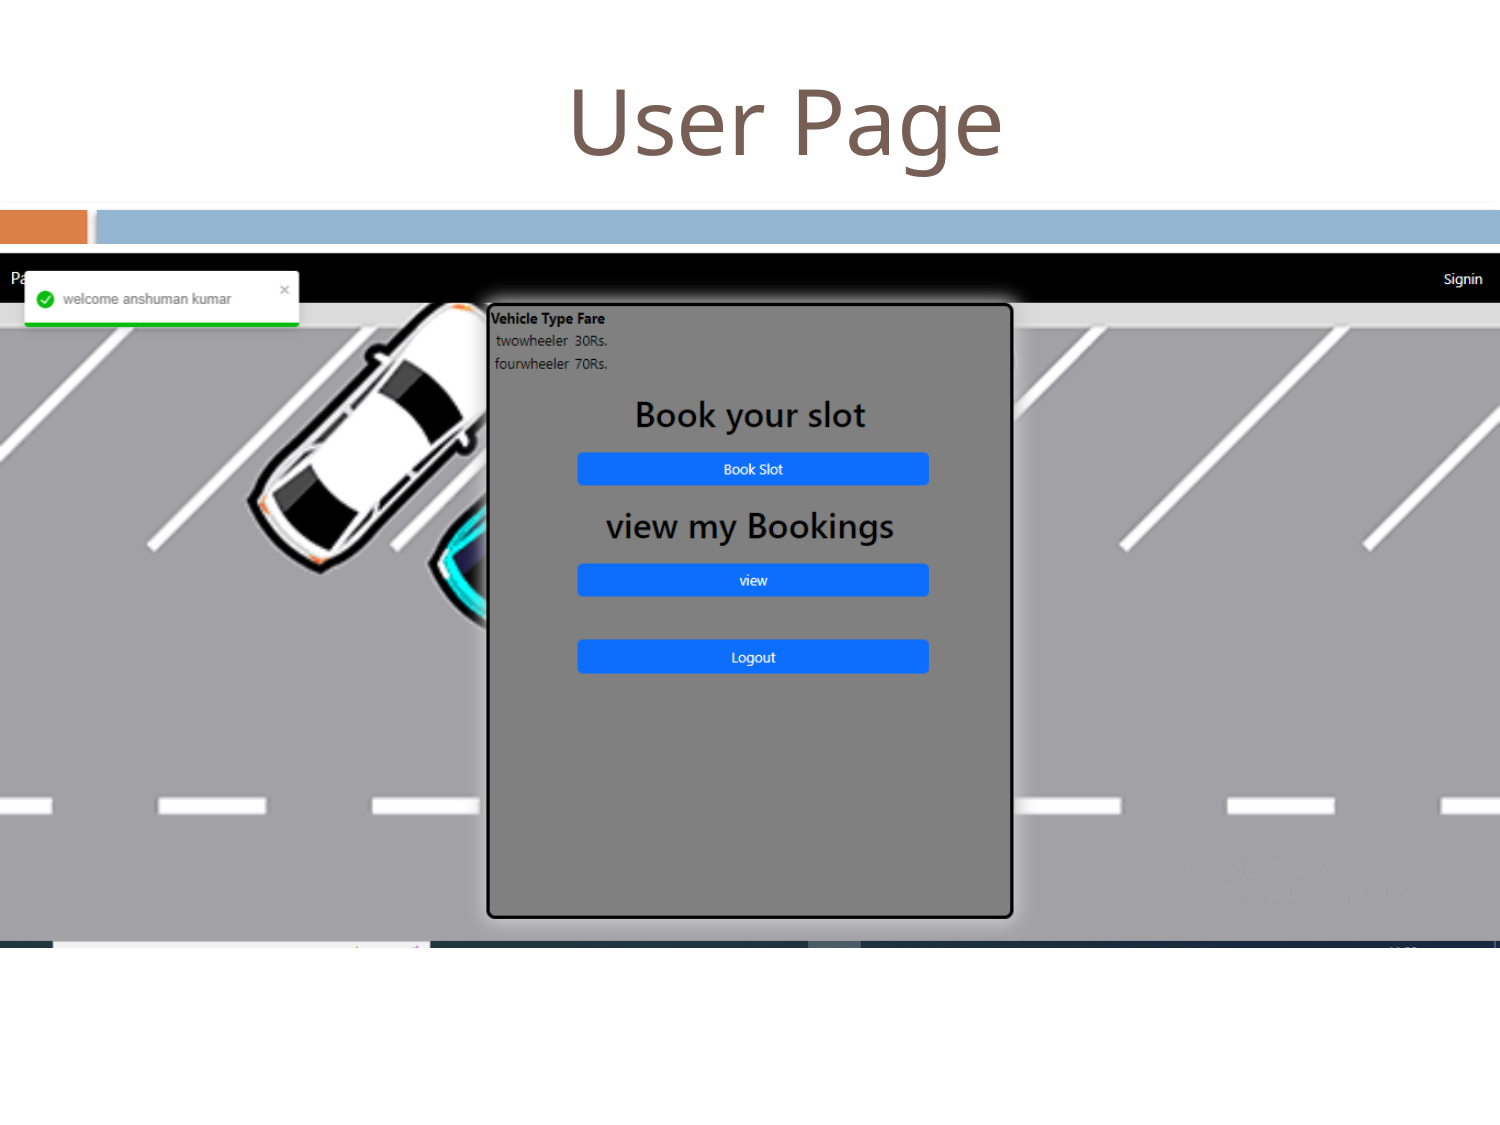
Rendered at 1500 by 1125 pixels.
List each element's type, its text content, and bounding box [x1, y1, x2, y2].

title User Page [99, 37, 1438, 200]
picture [0, 244, 1500, 948]
